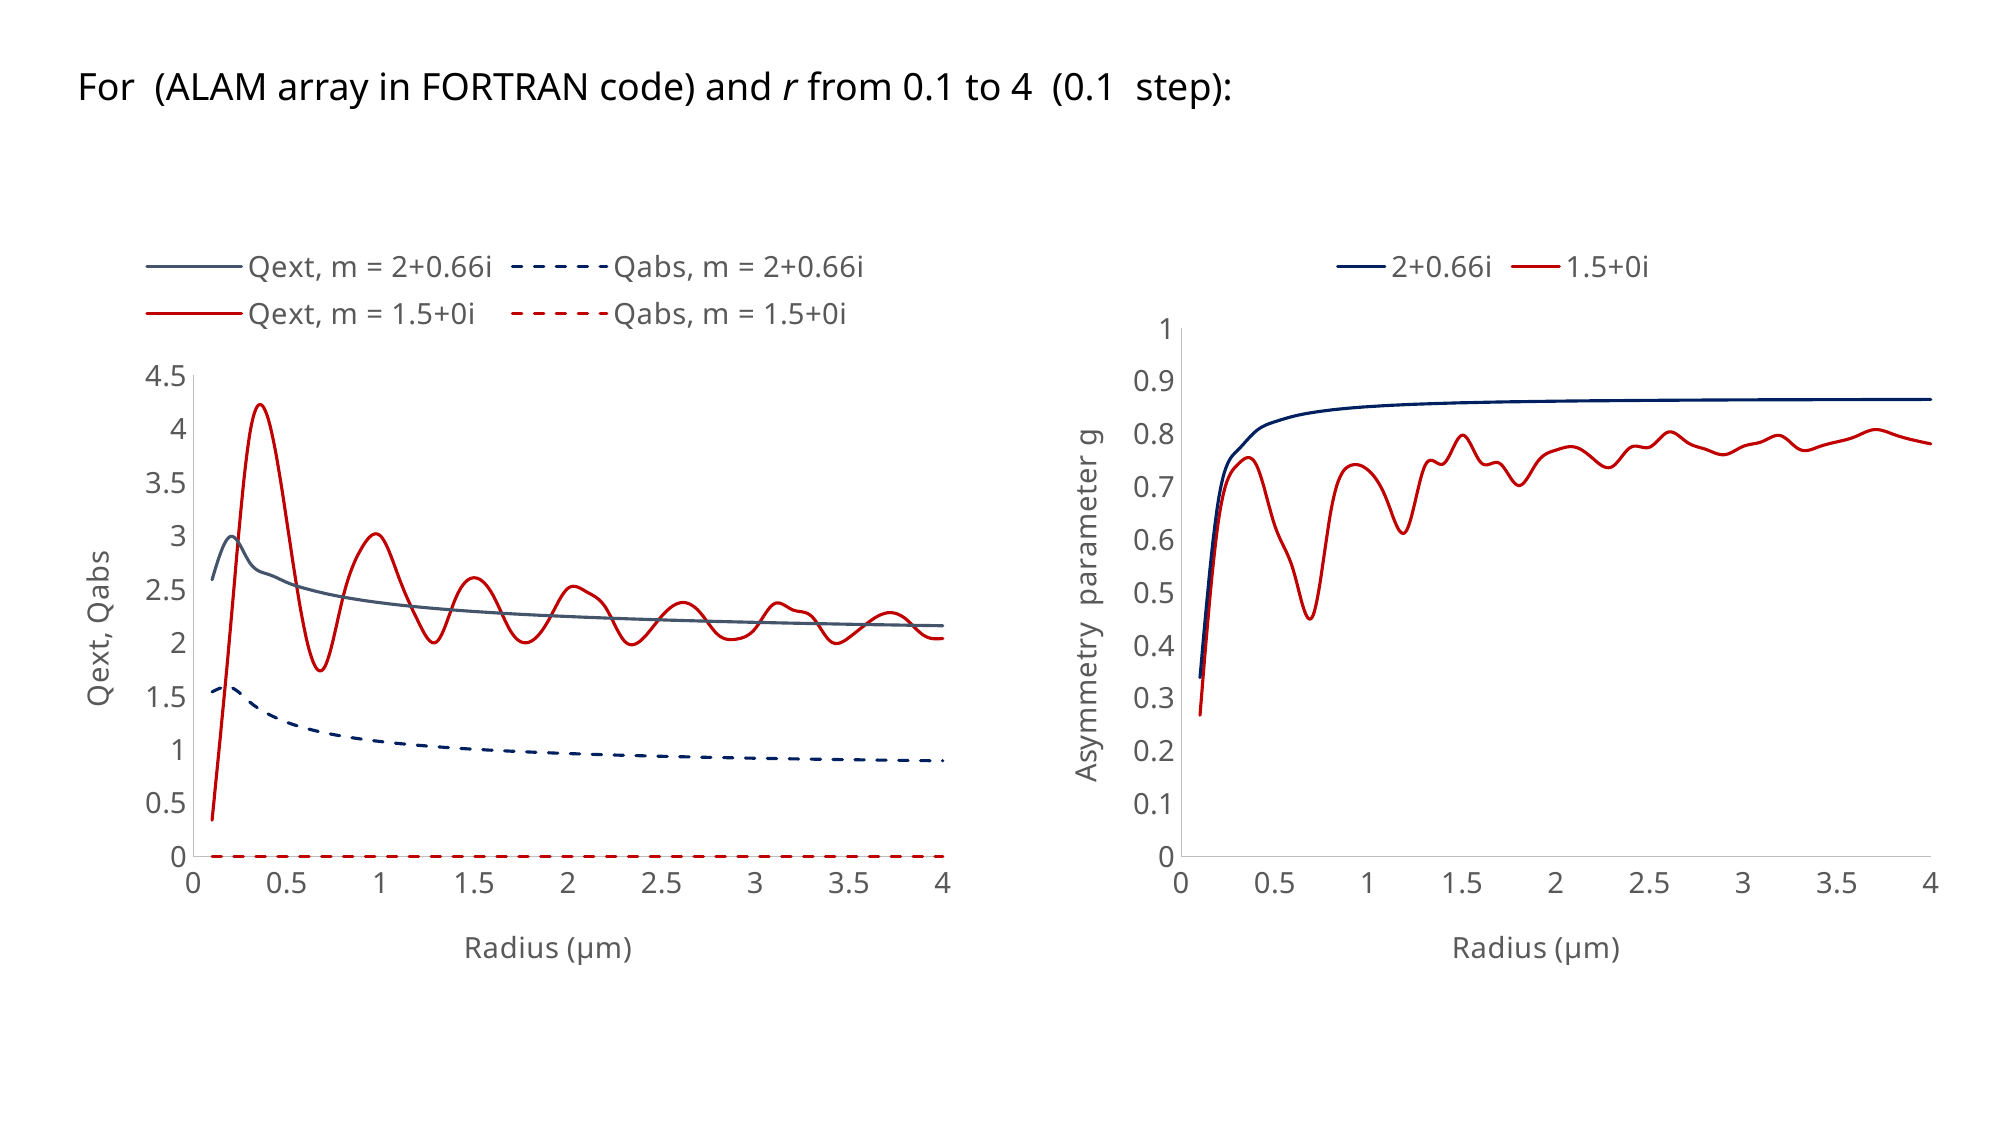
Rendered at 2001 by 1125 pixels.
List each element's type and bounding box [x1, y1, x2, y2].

chart [1029, 228, 1959, 1002]
chart [41, 229, 971, 1002]
